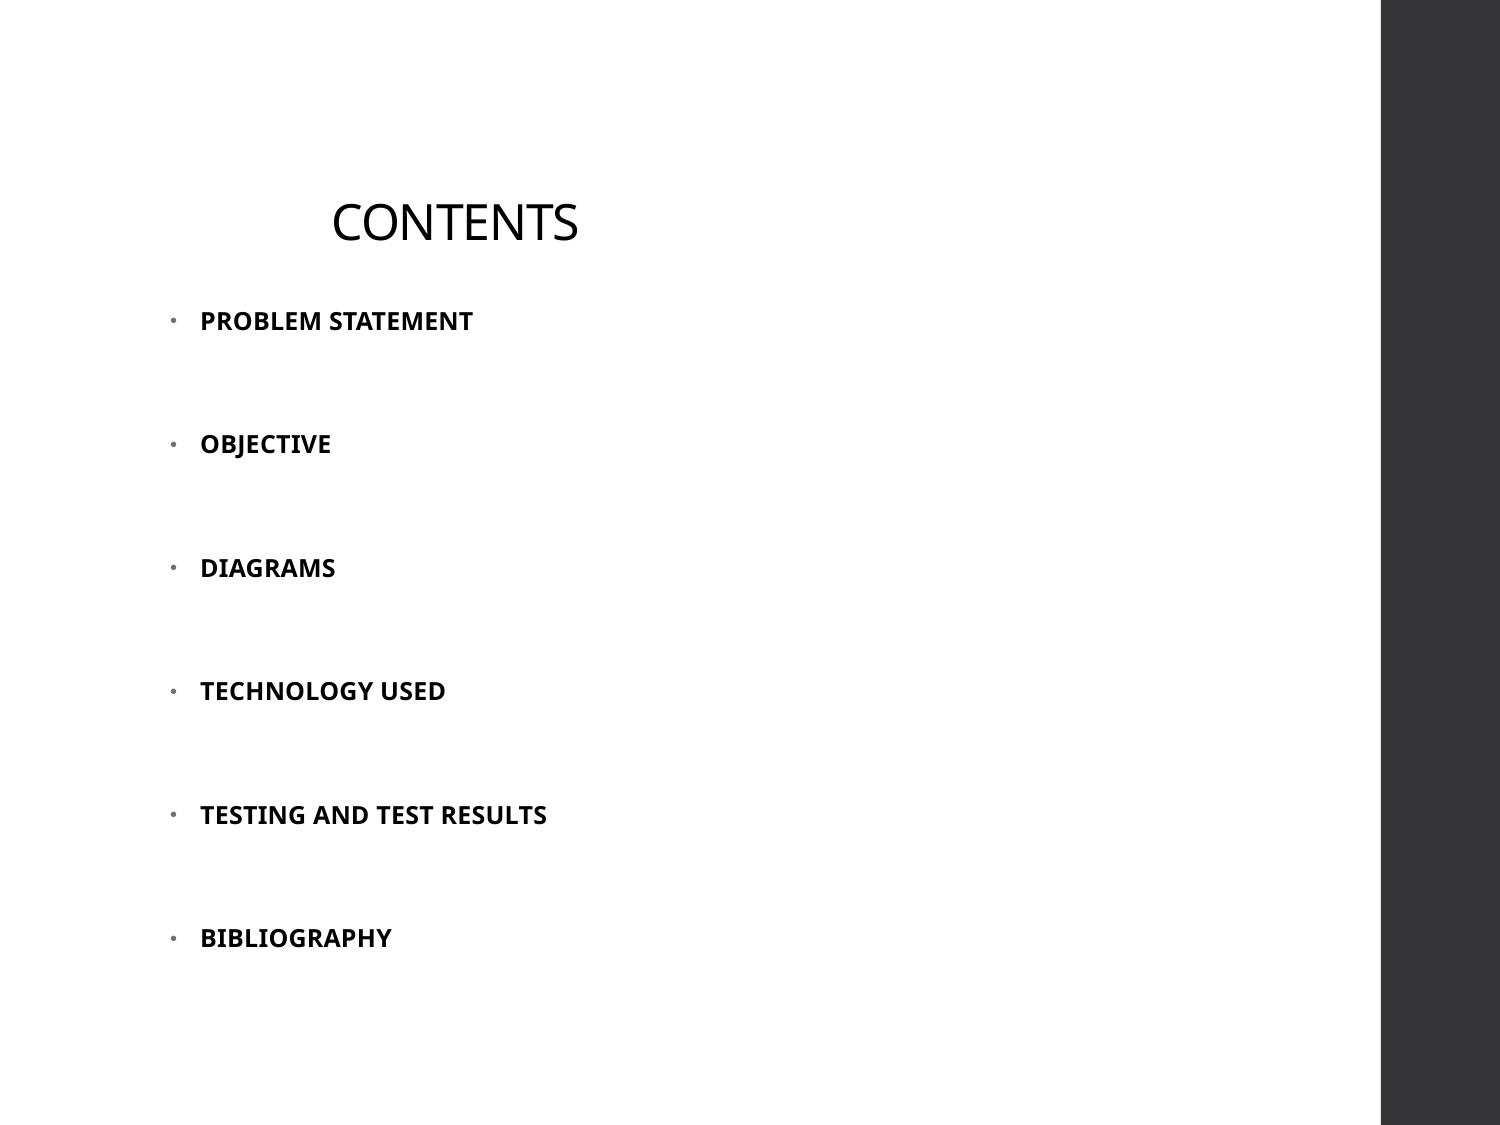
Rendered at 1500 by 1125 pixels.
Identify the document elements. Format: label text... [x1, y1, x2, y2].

title CONTENTS [155, 60, 1348, 278]
list PROBLEM STATEMENT OBJECTIVE DIAGRAMS TECHNOLOGY USED TESTING AND TEST RESULTS BIBLIOGRAPHY [155, 299, 1213, 1014]
